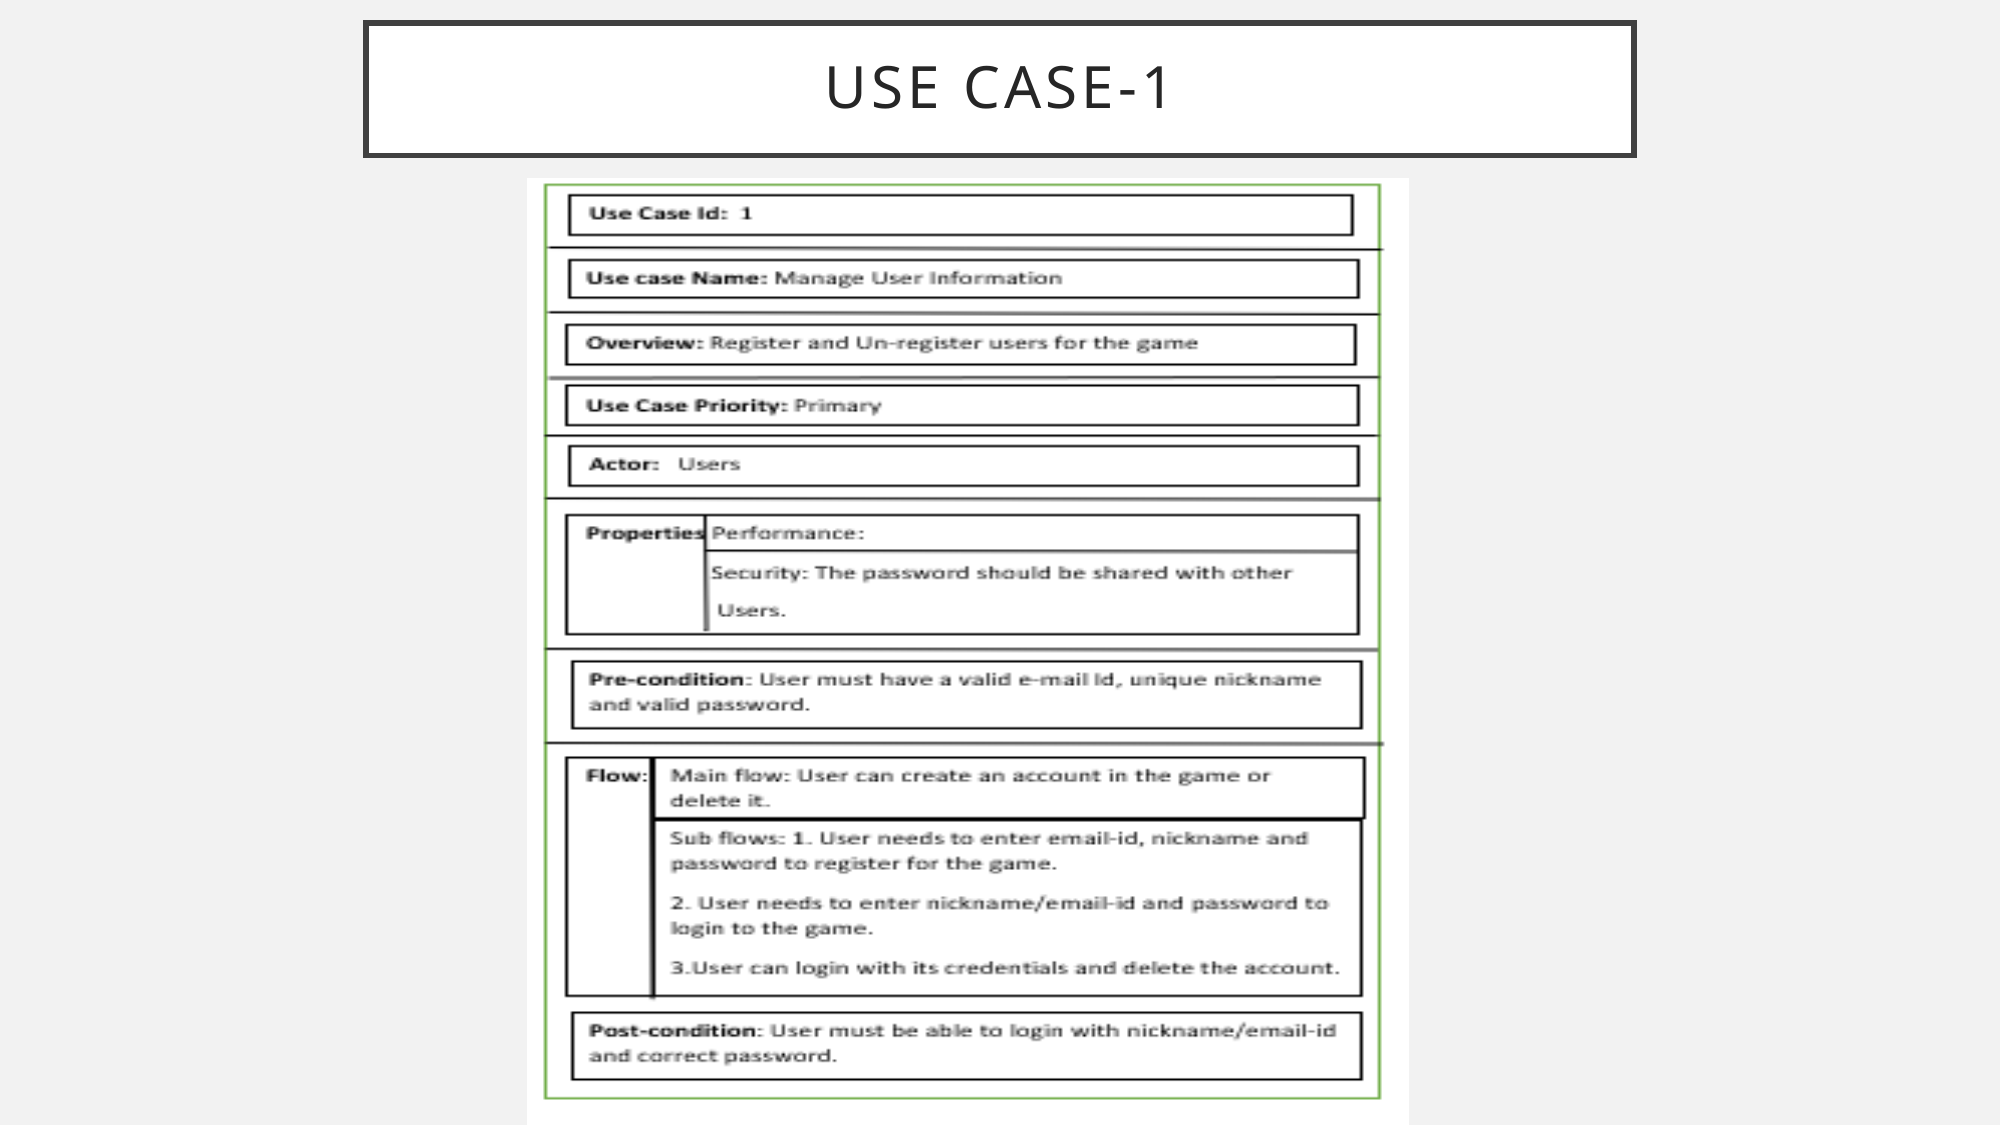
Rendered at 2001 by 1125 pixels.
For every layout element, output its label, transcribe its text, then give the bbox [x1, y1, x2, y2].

text_box [982, 40, 1018, 111]
picture [527, 178, 1409, 1125]
title Use Case-1 [363, 75, 1637, 158]
text_box [0, 0, 2000, 75]
